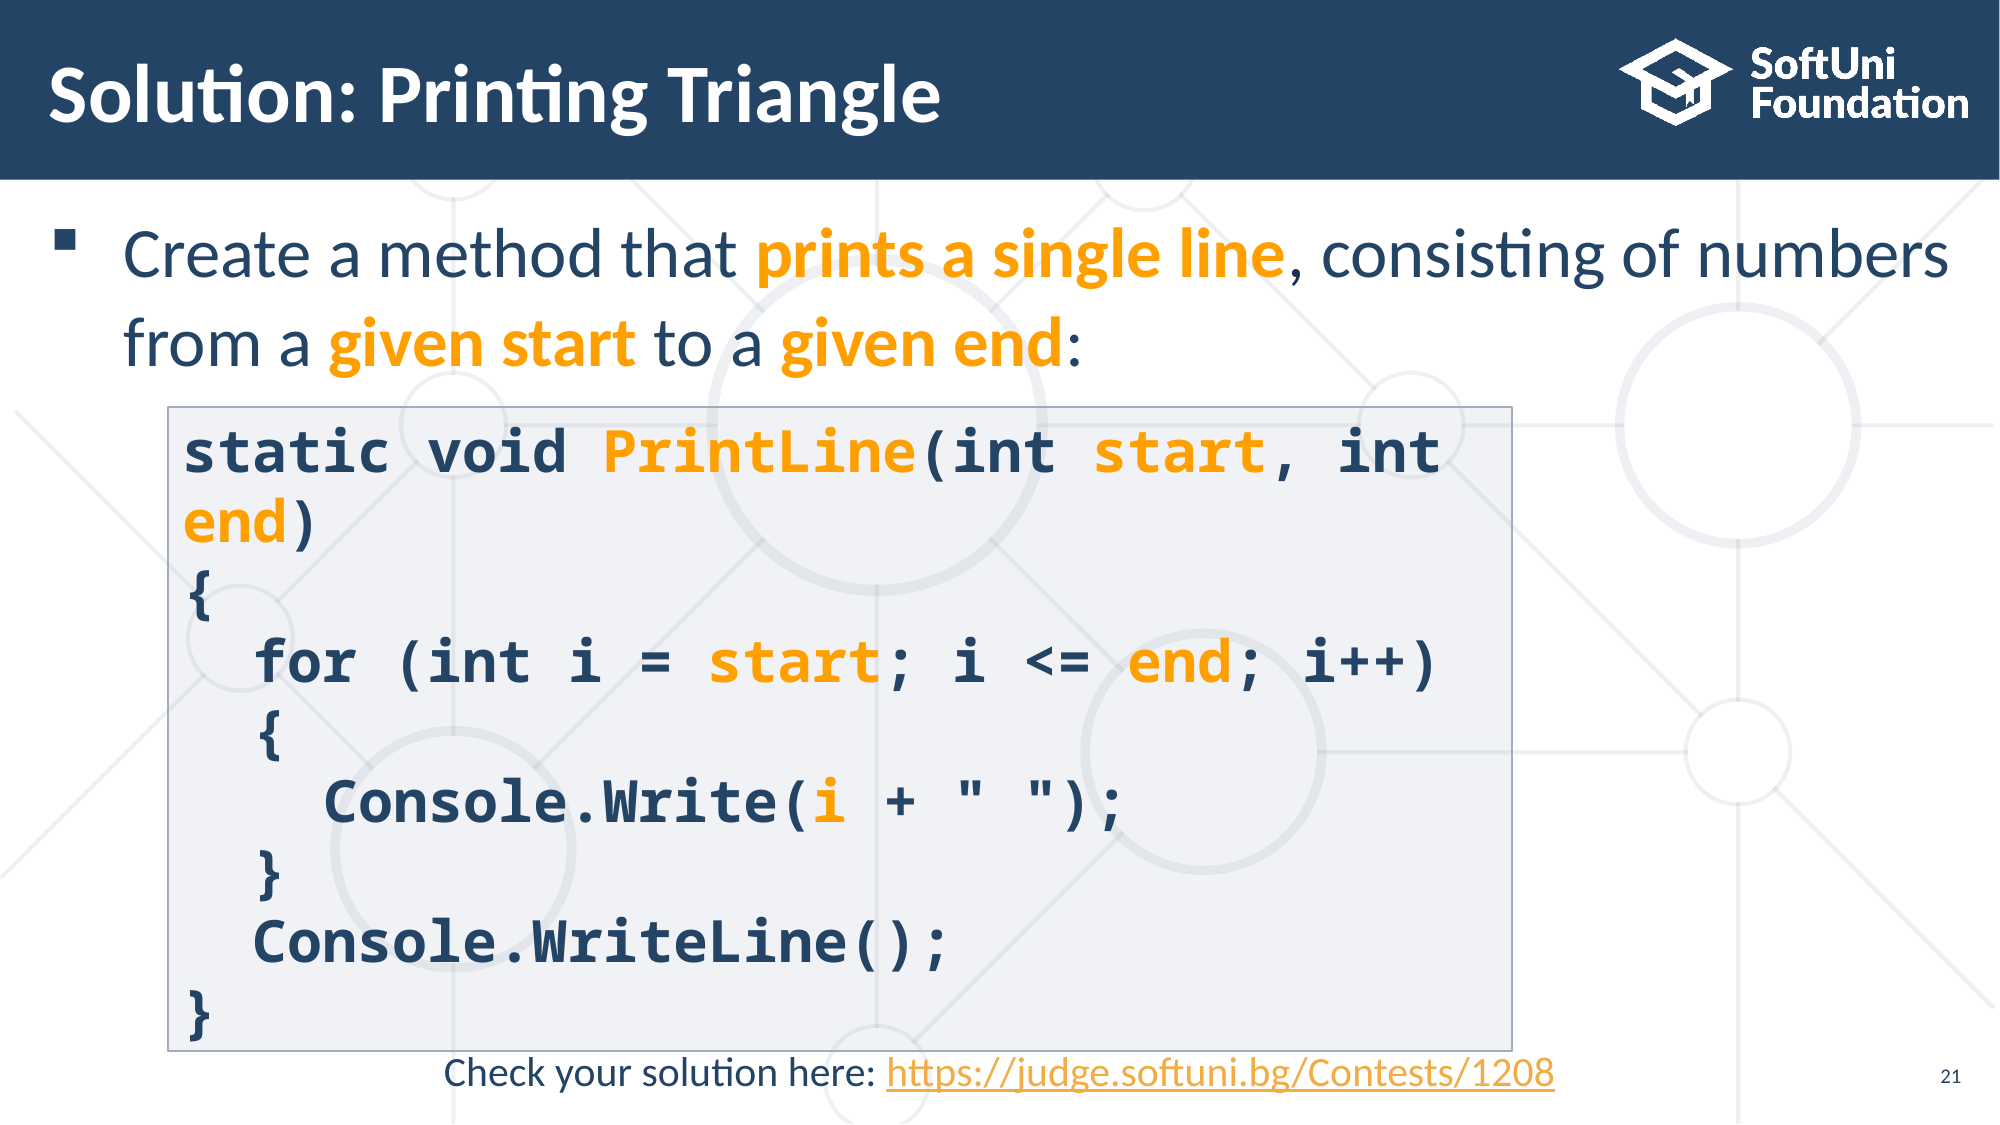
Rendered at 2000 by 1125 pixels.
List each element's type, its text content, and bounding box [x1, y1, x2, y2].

text_box static void PrintLine(int start, int end) { for (int i = start; i <= end; i++) { Console.Write(i + " "); } Console.WriteLine(); } [168, 406, 1513, 1036]
title Solution: Printing Triangle [31, 16, 1591, 162]
text_box Check your solution here: https://judge.softuni.bg/Contests/1208 [130, 1036, 1869, 1102]
list Create a method that prints a single line, consisting of numbers from a given start to a given end: [31, 196, 1970, 1050]
picture [1618, 38, 1968, 126]
slide_number 21 [1896, 1049, 1968, 1101]
